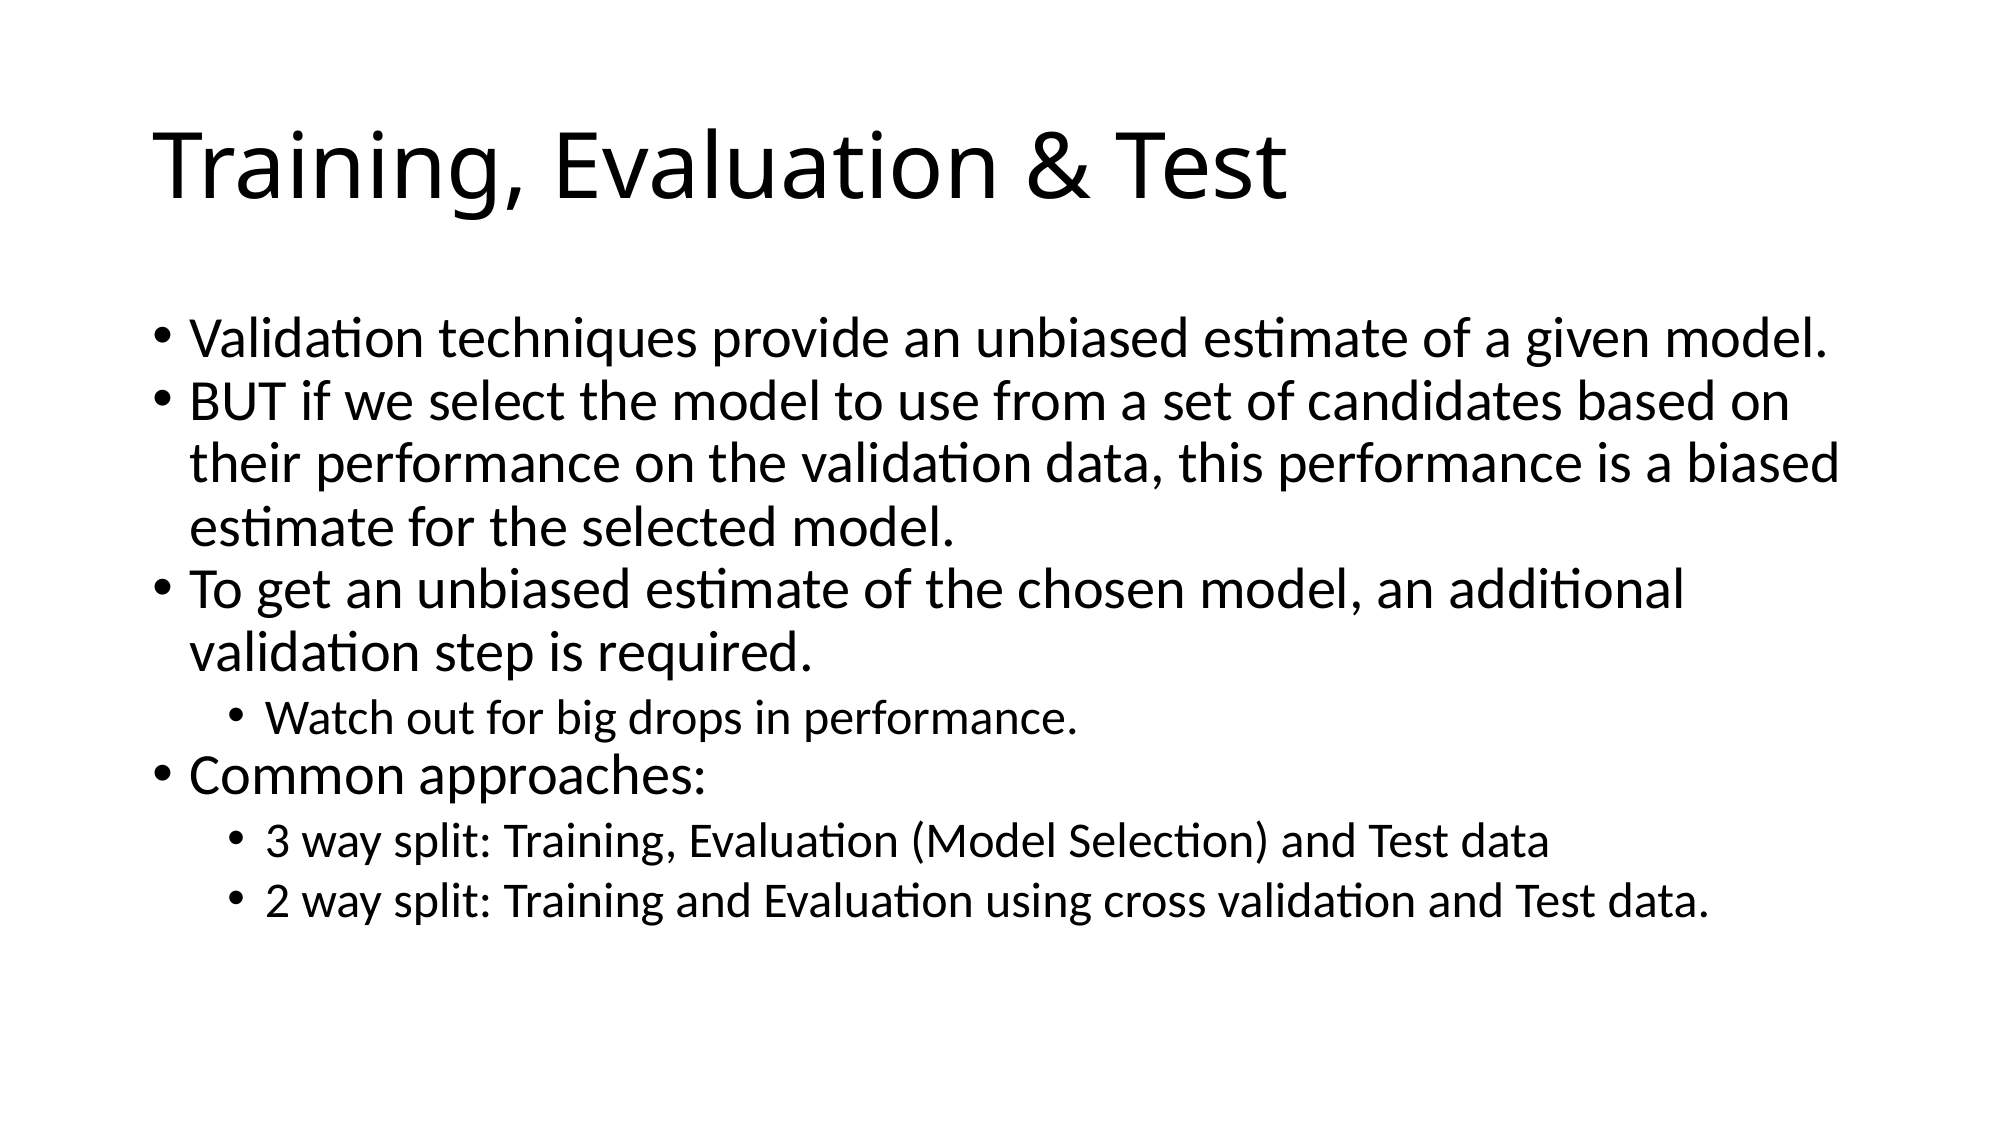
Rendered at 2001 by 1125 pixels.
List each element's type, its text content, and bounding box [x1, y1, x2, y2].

text_box Training, Evaluation & Test [137, 59, 1863, 278]
text_box Validation techniques provide an unbiased estimate of a given model. BUT if we select the model to use from a set of candidates based on their performance on the validation data, this performance is a biased estimate for the selected model. To get an unbiased estimate of the chosen model, an additional validation step is required. Watch out for big drops in performance. Common approaches: 3 way split: Training, Evaluation (Model Selection) and Test data 2 way split: Training and Evaluation using cross validation and Test data. [137, 299, 1863, 1014]
